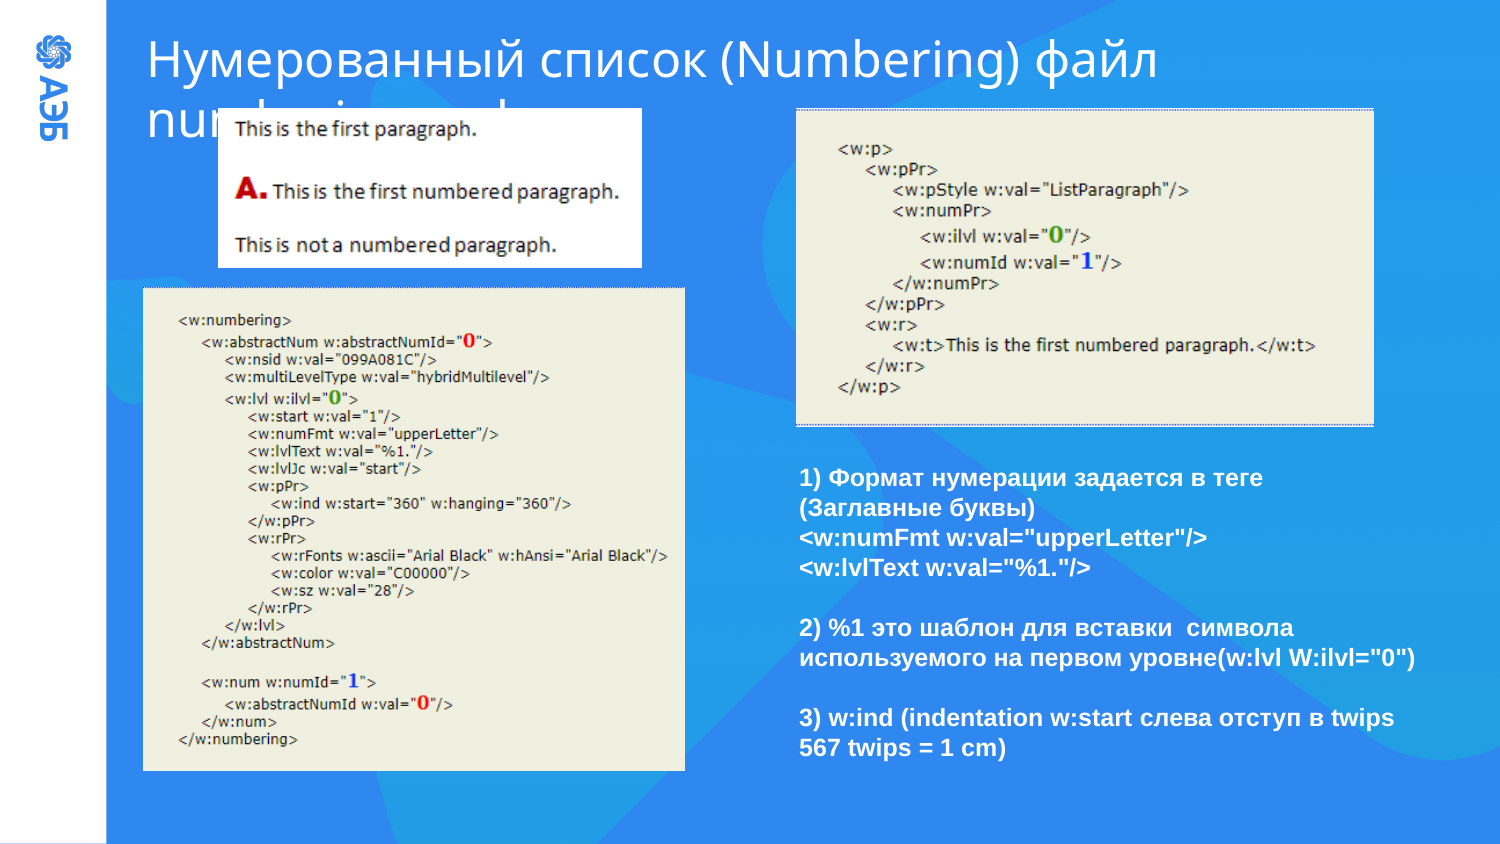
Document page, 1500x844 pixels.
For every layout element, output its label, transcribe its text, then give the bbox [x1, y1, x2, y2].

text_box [0, 0, 107, 844]
picture [107, 0, 1500, 844]
text_box 1) Формат нумерации задается в теге (Заглавные буквы) <w:numFmt w:val="upperLetter"/> <w:lvlText w:val="%1."/> 2) %1 это шаблон для вставки символа используемого на первом уровне(w:lvl W:ilvl="0") 3) w:ind (indentation w:start слева отступ в twips 567 twips = 1 cm) [784, 446, 1434, 797]
text_box Нумерованный список (Numbering) файл numbering.xml [131, 12, 1489, 89]
